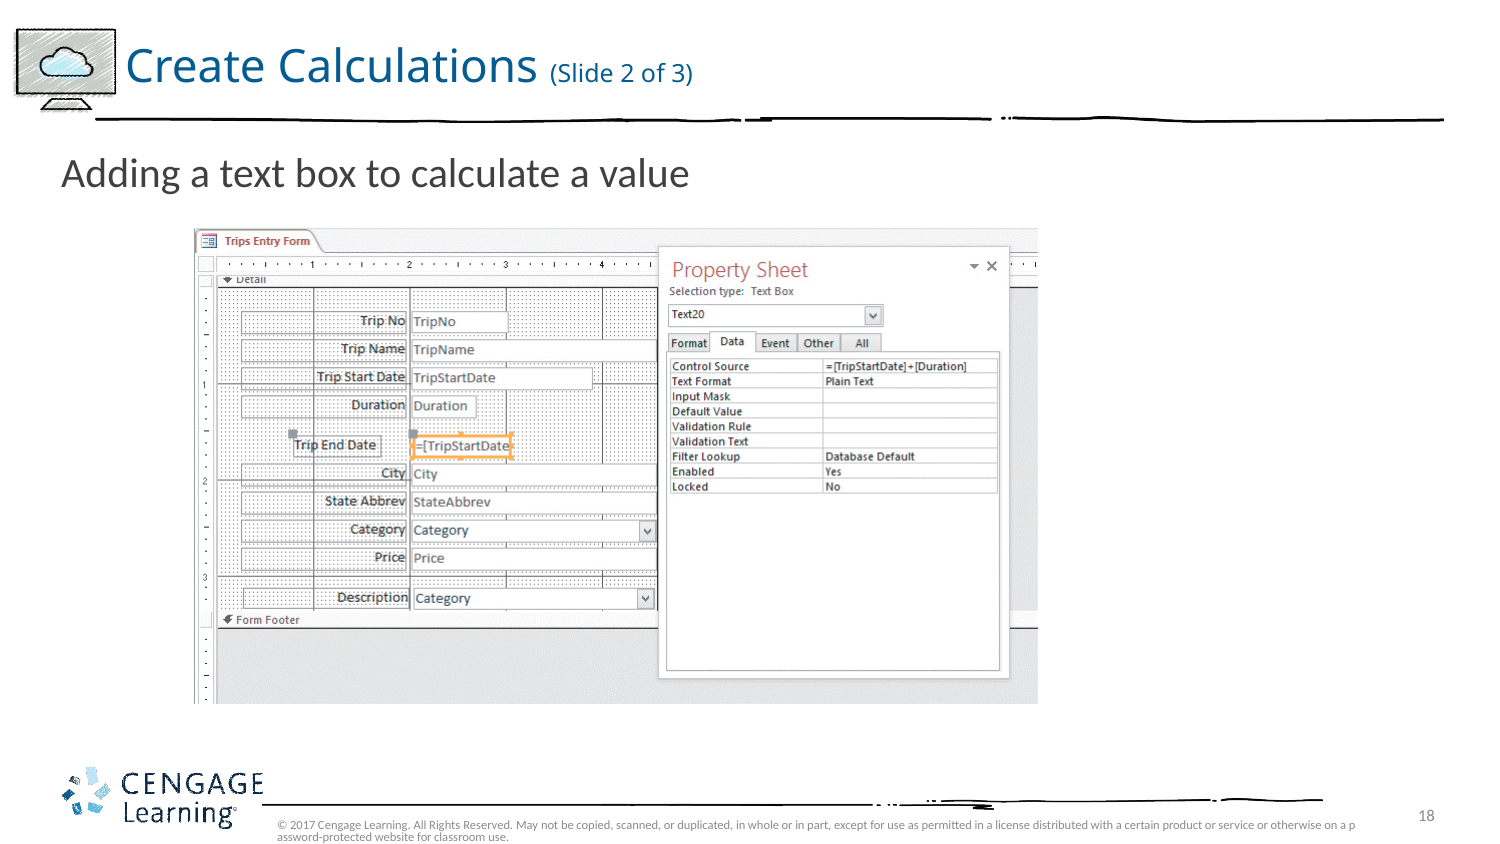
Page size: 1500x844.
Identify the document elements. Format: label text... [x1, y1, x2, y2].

footer © 2017 Cengage Learning. All Rights Reserved. May not be copied, scanned, or duplicated, in whole or in part, except for use as permitted in a license distributed with a certain product or service or otherwise on a password-protected website for classroom use. [262, 809, 1375, 840]
picture [13, 27, 117, 114]
picture [62, 767, 1323, 829]
title Create Calculations (Slide 2 of 3) [125, 44, 1442, 92]
picture [194, 228, 1038, 704]
list Adding a text box to calculate a value [61, 149, 1442, 198]
picture [95, 116, 1444, 123]
